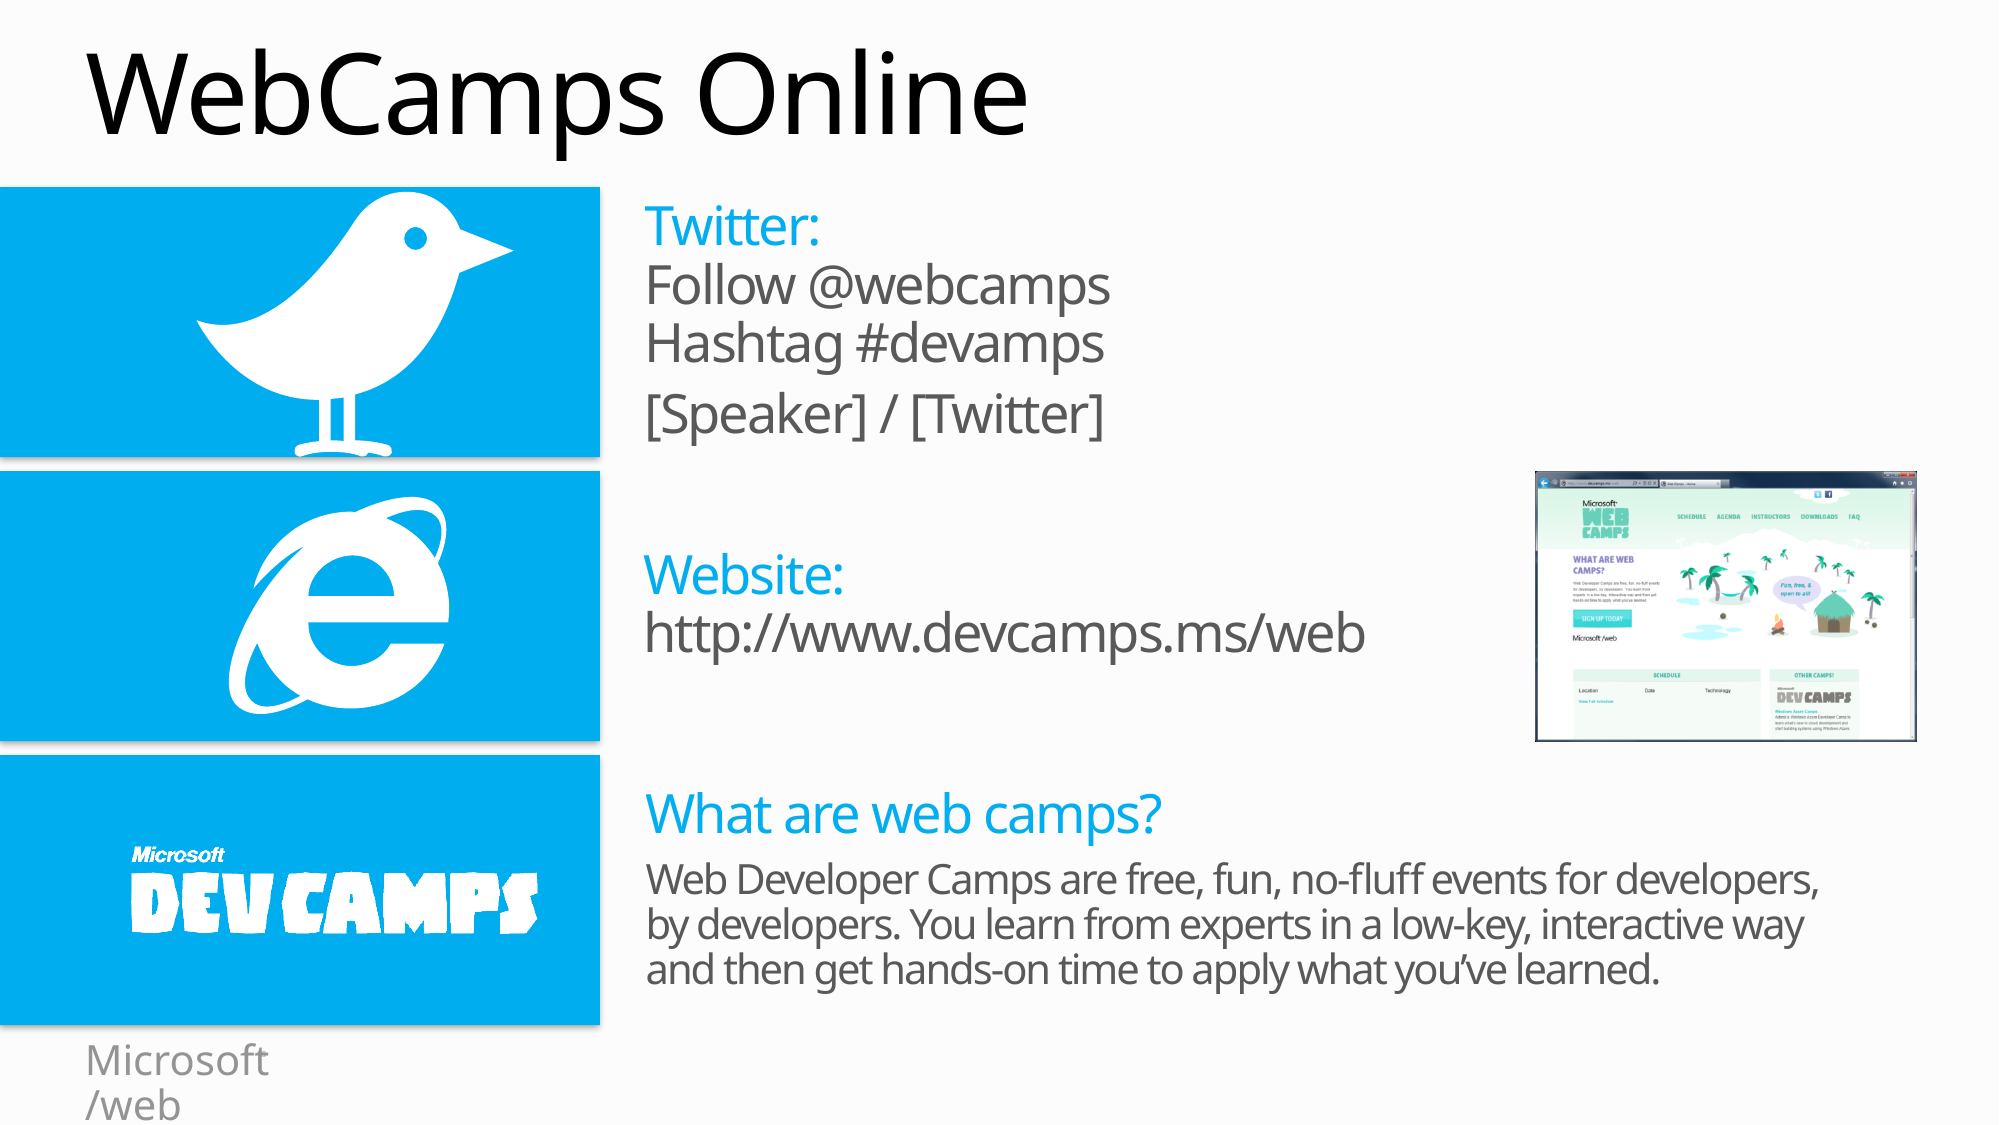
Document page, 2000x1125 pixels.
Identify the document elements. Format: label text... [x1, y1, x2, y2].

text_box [0, 754, 1917, 1026]
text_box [0, 470, 1917, 742]
title WebCamps Online [85, 37, 1914, 161]
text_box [0, 186, 1916, 458]
